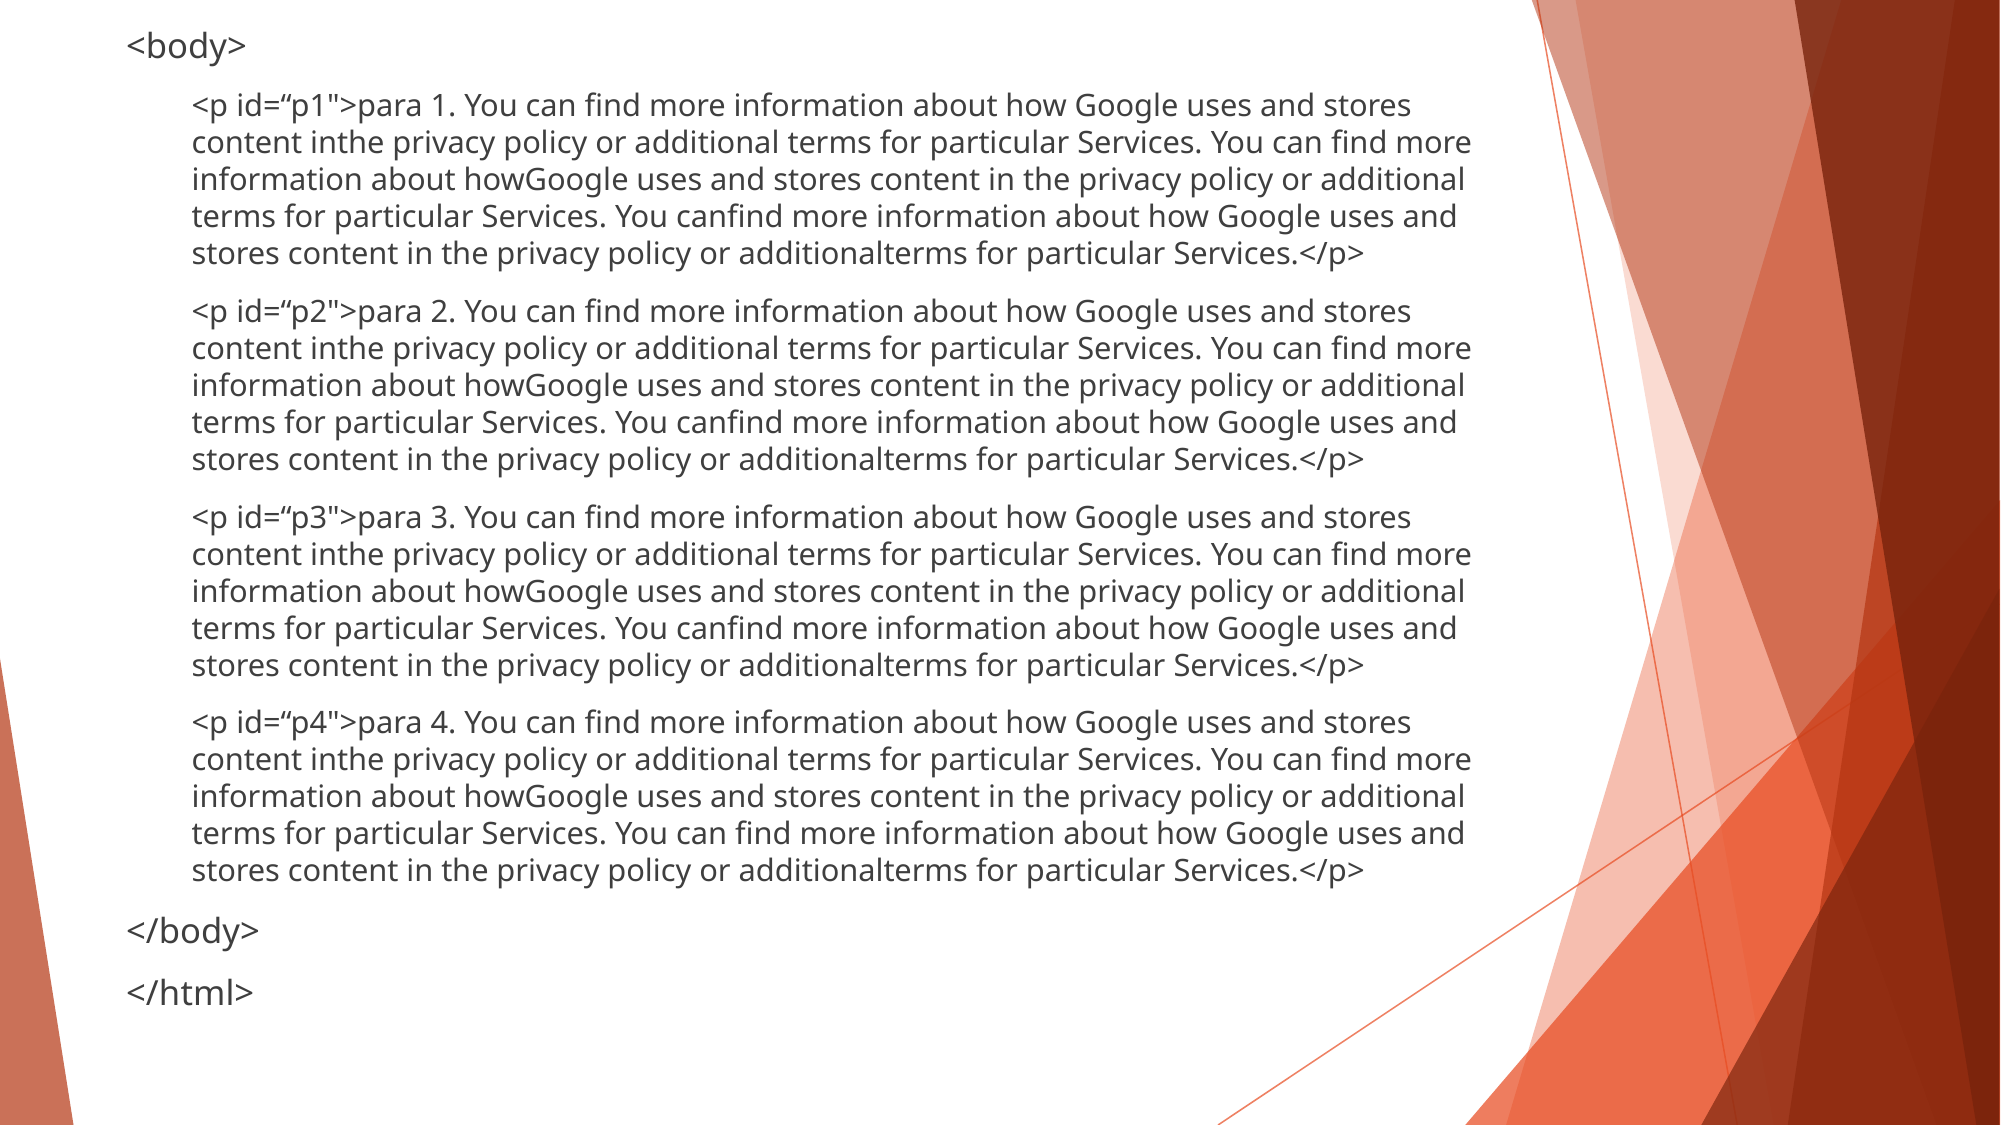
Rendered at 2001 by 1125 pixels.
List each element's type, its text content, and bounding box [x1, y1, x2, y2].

list <body> <p id=“p1">para 1. You can find more information about how Google uses and stores content inthe privacy policy or additional terms for particular Services. You can find more information about howGoogle uses and stores content in the privacy policy or additional terms for particular Services. You canfind more information about how Google uses and stores content in the privacy policy or additionalterms for particular Services.</p> <p id=“p2">para 2. You can find more information about how Google uses and stores content inthe privacy policy or additional terms for particular Services. You can find more information about howGoogle uses and stores content in the privacy policy or additional terms for particular Services. You canfind more information about how Google uses and stores content in the privacy policy or additionalterms for particular Services.</p> <p id=“p3">para 3. You can find more information about how Google uses and stores content inthe privacy policy or additional terms for particular Services. You can find more information about howGoogle uses and stores content in the privacy policy or additional terms for particular Services. You canfind more information about how Google uses and stores content in the privacy policy or additionalterms for particular Services.</p> <p id=“p4">para 4. You can find more information about how Google uses and stores content inthe privacy policy or additional terms for particular Services. You can find more information about howGoogle uses and stores content in the privacy policy or additional terms for particular Services. You can find more information about how Google uses and stores content in the privacy policy or additionalterms for particular Services.</p> </body> </html> [111, 16, 1522, 1093]
